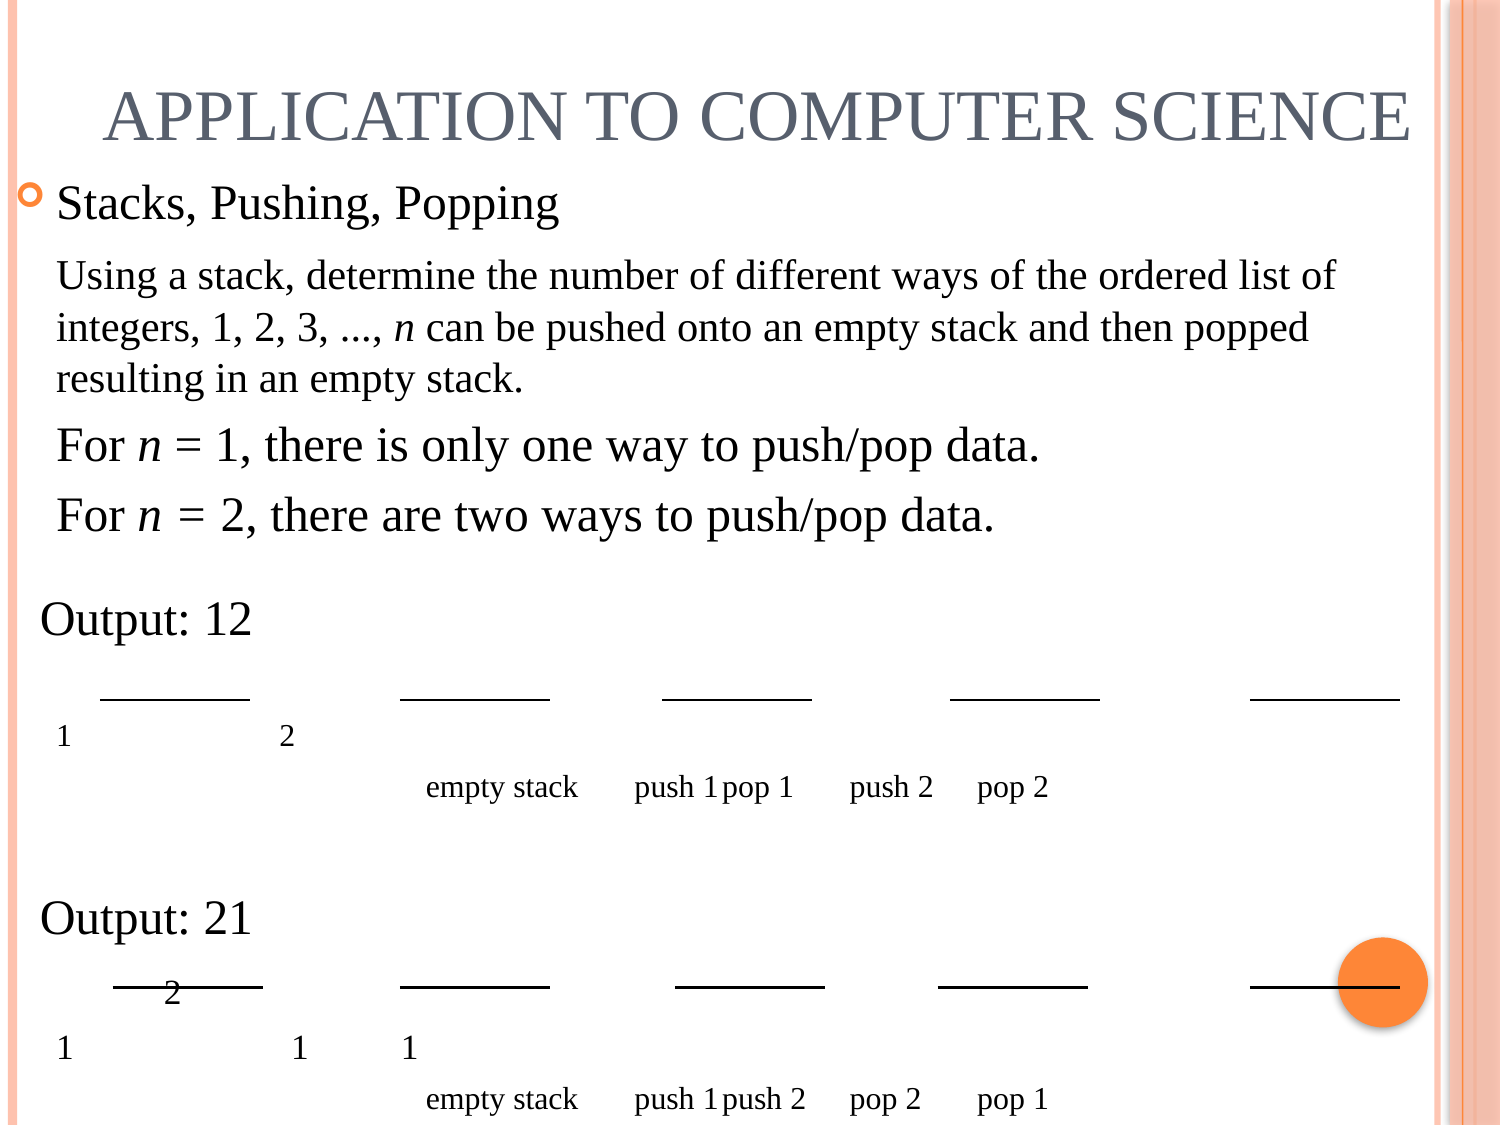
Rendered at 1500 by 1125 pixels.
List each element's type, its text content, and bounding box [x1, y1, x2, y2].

title Application to Computer Science [87, 0, 1438, 162]
list Stacks, Pushing, Popping Using a stack, determine the number of different ways of the ordered list of integers, 1, 2, 3, ..., n can be pushed onto an empty stack and then popped resulting in an empty stack. For n = 1, there is only one way to push/pop data. For n = 2, there are two ways to push/pop data. Output: 12 1 2 empty stack push 1 pop 1 push 2 pop 2 Output: 21 2 1 1 1 empty stack push 1 push 2 pop 2 pop 1 [0, 162, 1475, 1125]
